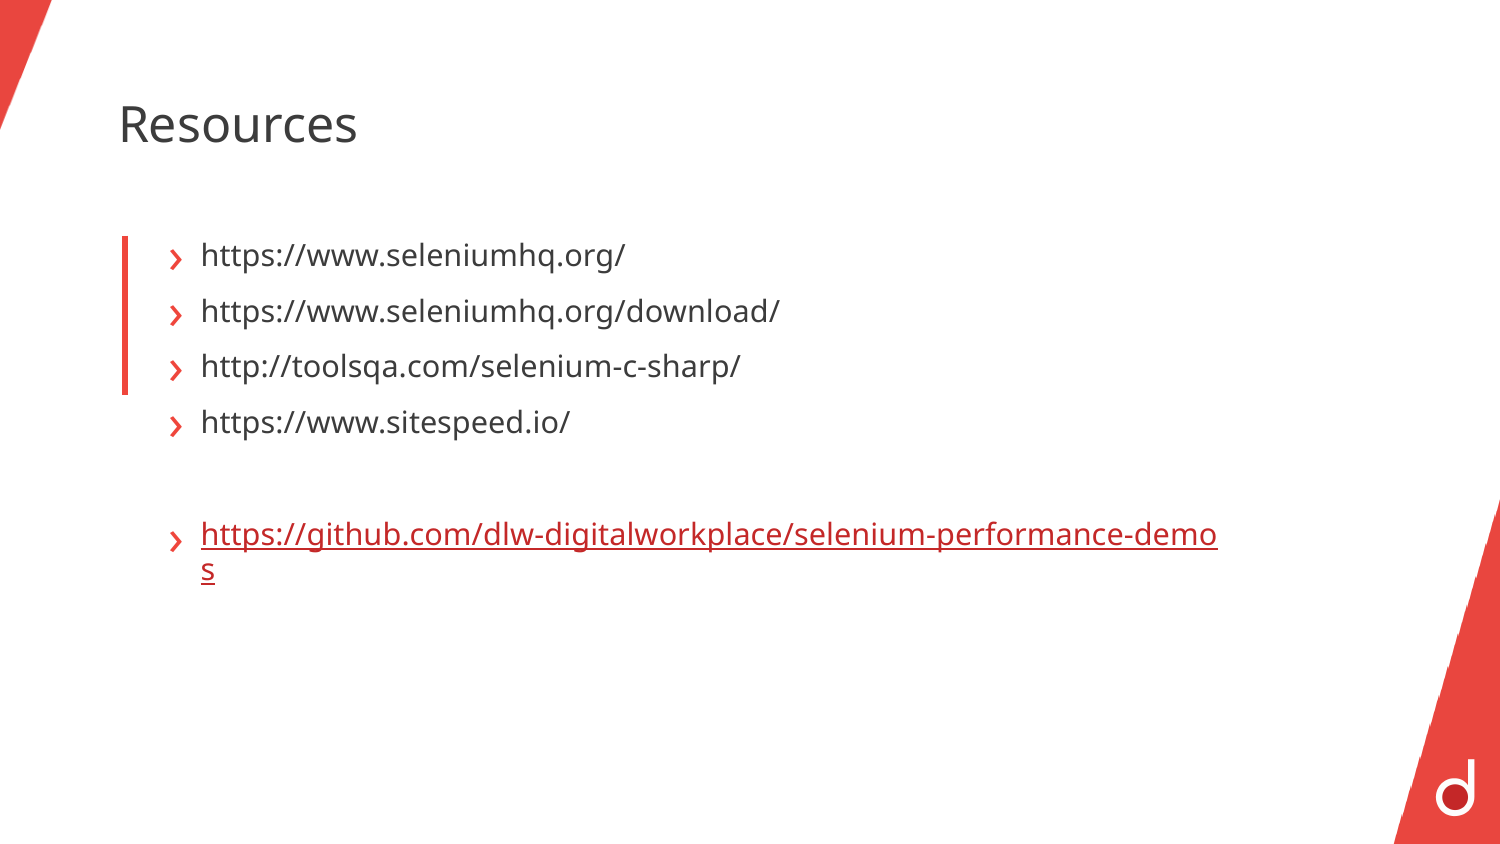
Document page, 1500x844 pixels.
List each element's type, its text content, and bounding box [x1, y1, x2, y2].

picture [1393, 488, 1500, 844]
picture [0, 0, 53, 132]
title Resources [103, 44, 1235, 208]
list https://www.seleniumhq.org/ https://www.seleniumhq.org/download/ http://toolsqa.com/selenium-c-sharp/ https://www.sitespeed.io/ https://github.com/dlw-digitalworkplace/selenium-performance-demos [153, 224, 1235, 763]
